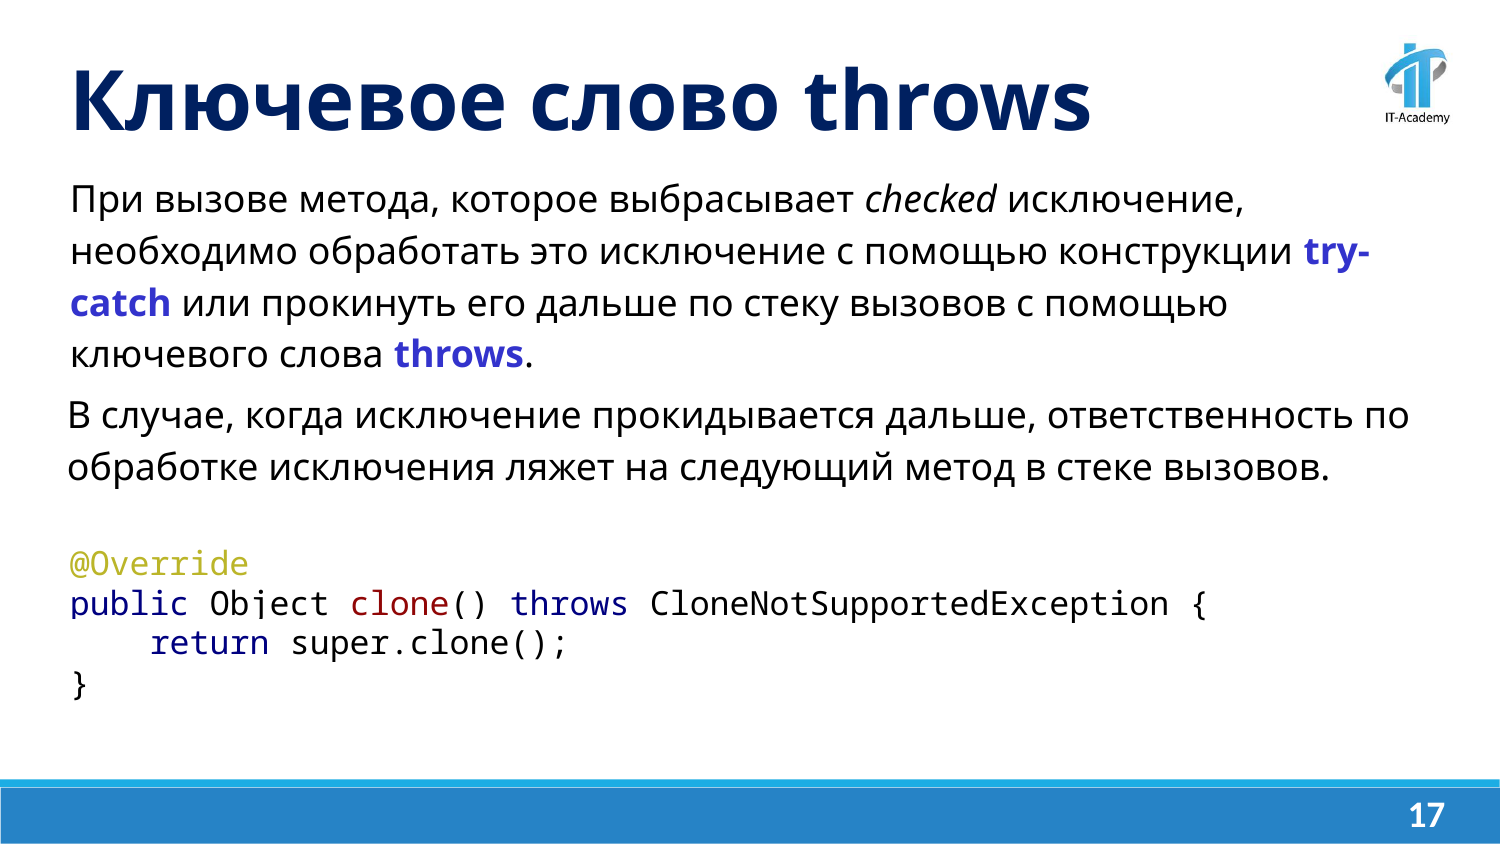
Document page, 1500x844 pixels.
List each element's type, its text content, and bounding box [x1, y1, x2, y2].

text_box ‹#› [1390, 782, 1463, 827]
text_box В случае, когда исключение прокидывается дальше, ответственность по обработке исключения ляжет на следующий метод в стеке вызовов. [51, 369, 1448, 503]
picture [1405, 35, 1461, 126]
text_box @Override public Object clone() throws CloneNotSupportedException { return super.clone(); } [54, 526, 1451, 717]
text_box При вызове метода, которое выбрасывает checked исключение, необходимо обработать это исключение с помощью конструкции try-catch или прокинуть его дальше по стеку вызовов с помощью ключевого слова throws. [54, 153, 1451, 391]
text_box Ключевое слово throws [54, 16, 1405, 153]
